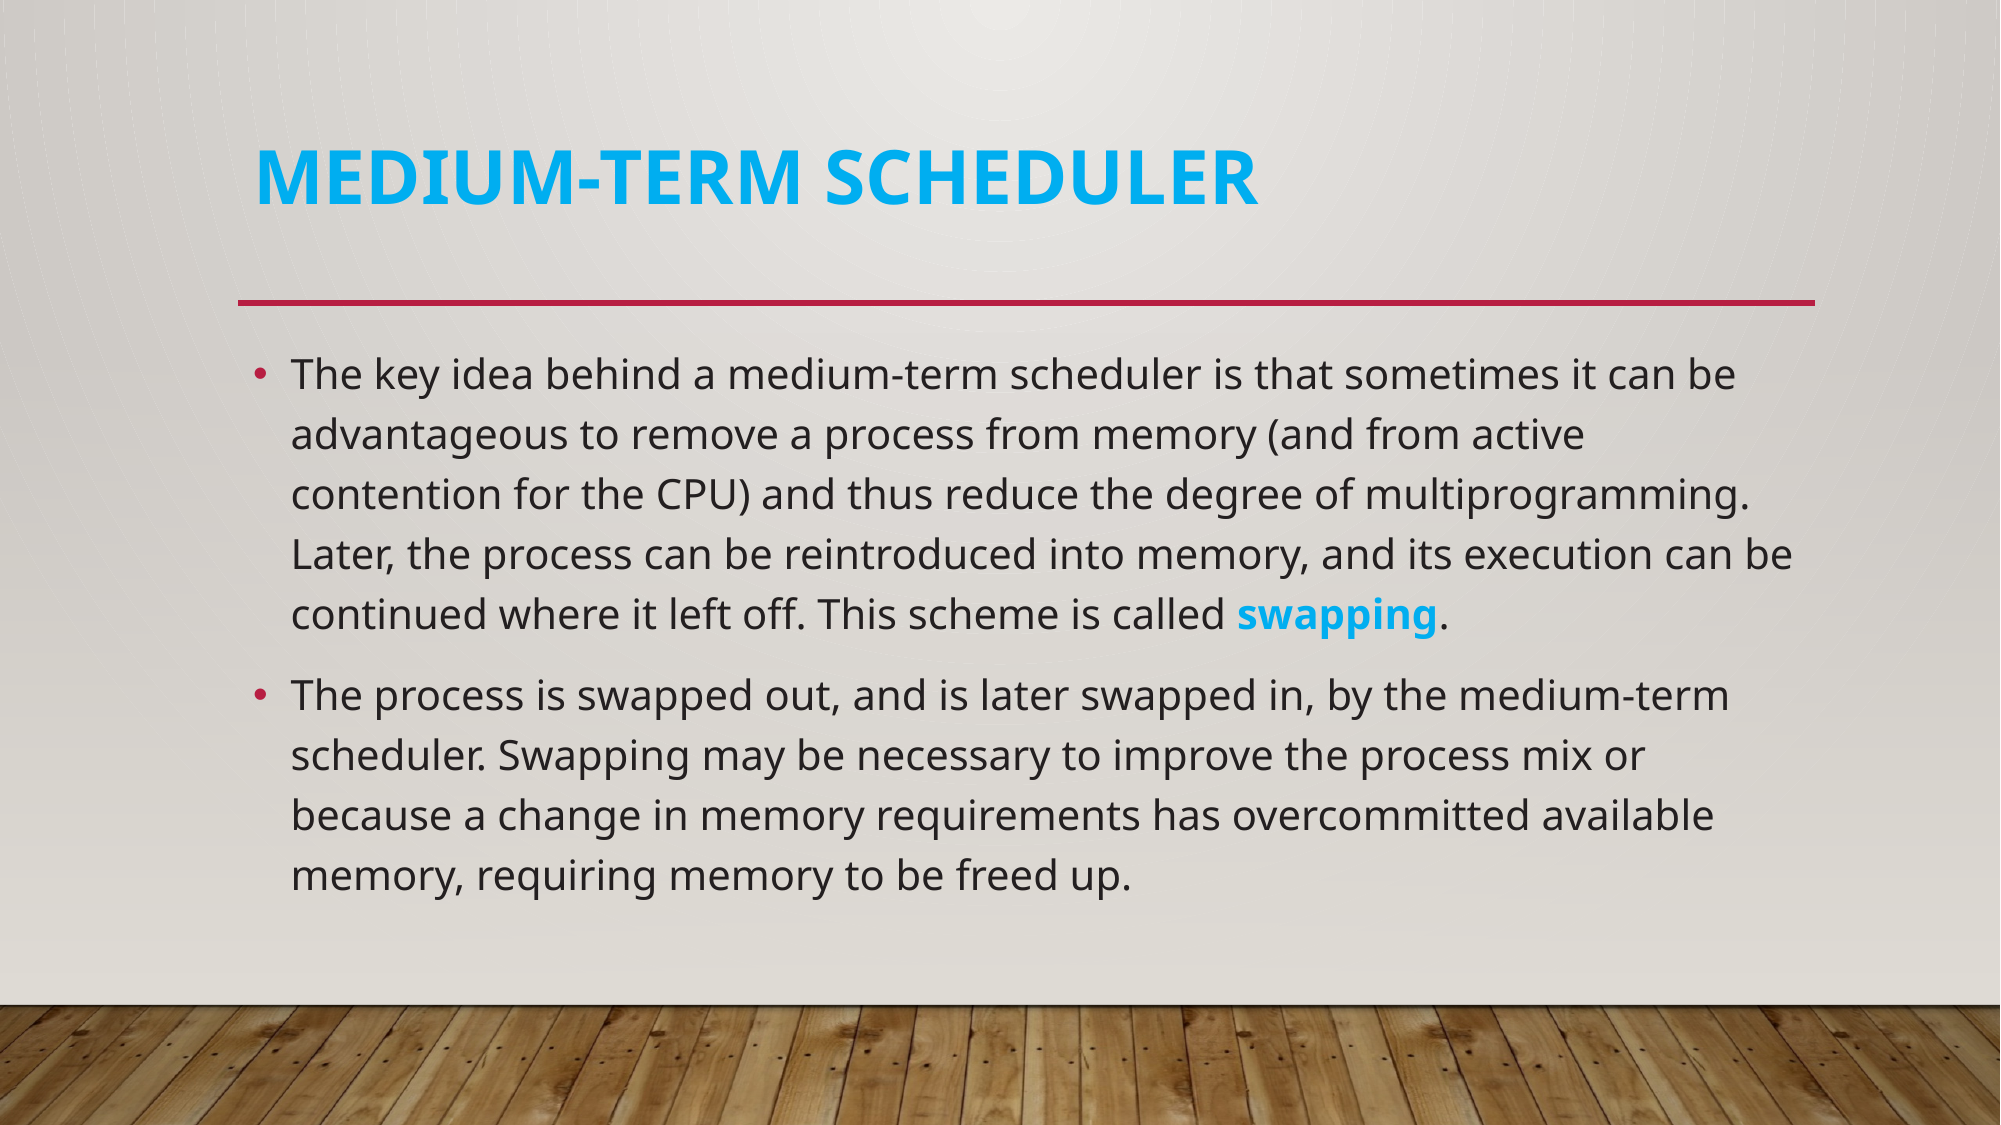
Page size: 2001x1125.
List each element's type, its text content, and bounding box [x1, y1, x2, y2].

title medium-term scheduler [238, 131, 1814, 305]
list The key idea behind a medium-term scheduler is that sometimes it can be advantageous to remove a process from memory (and from active contention for the CPU) and thus reduce the degree of multiprogramming. Later, the process can be reintroduced into memory, and its execution can be continued where it left off. This scheme is called swapping. The process is swapped out, and is later swapped in, by the medium-term scheduler. Swapping may be necessary to improve the process mix or because a change in memory requirements has overcommitted available memory, requiring memory to be freed up. [238, 330, 1814, 897]
picture [0, 1005, 2000, 1125]
